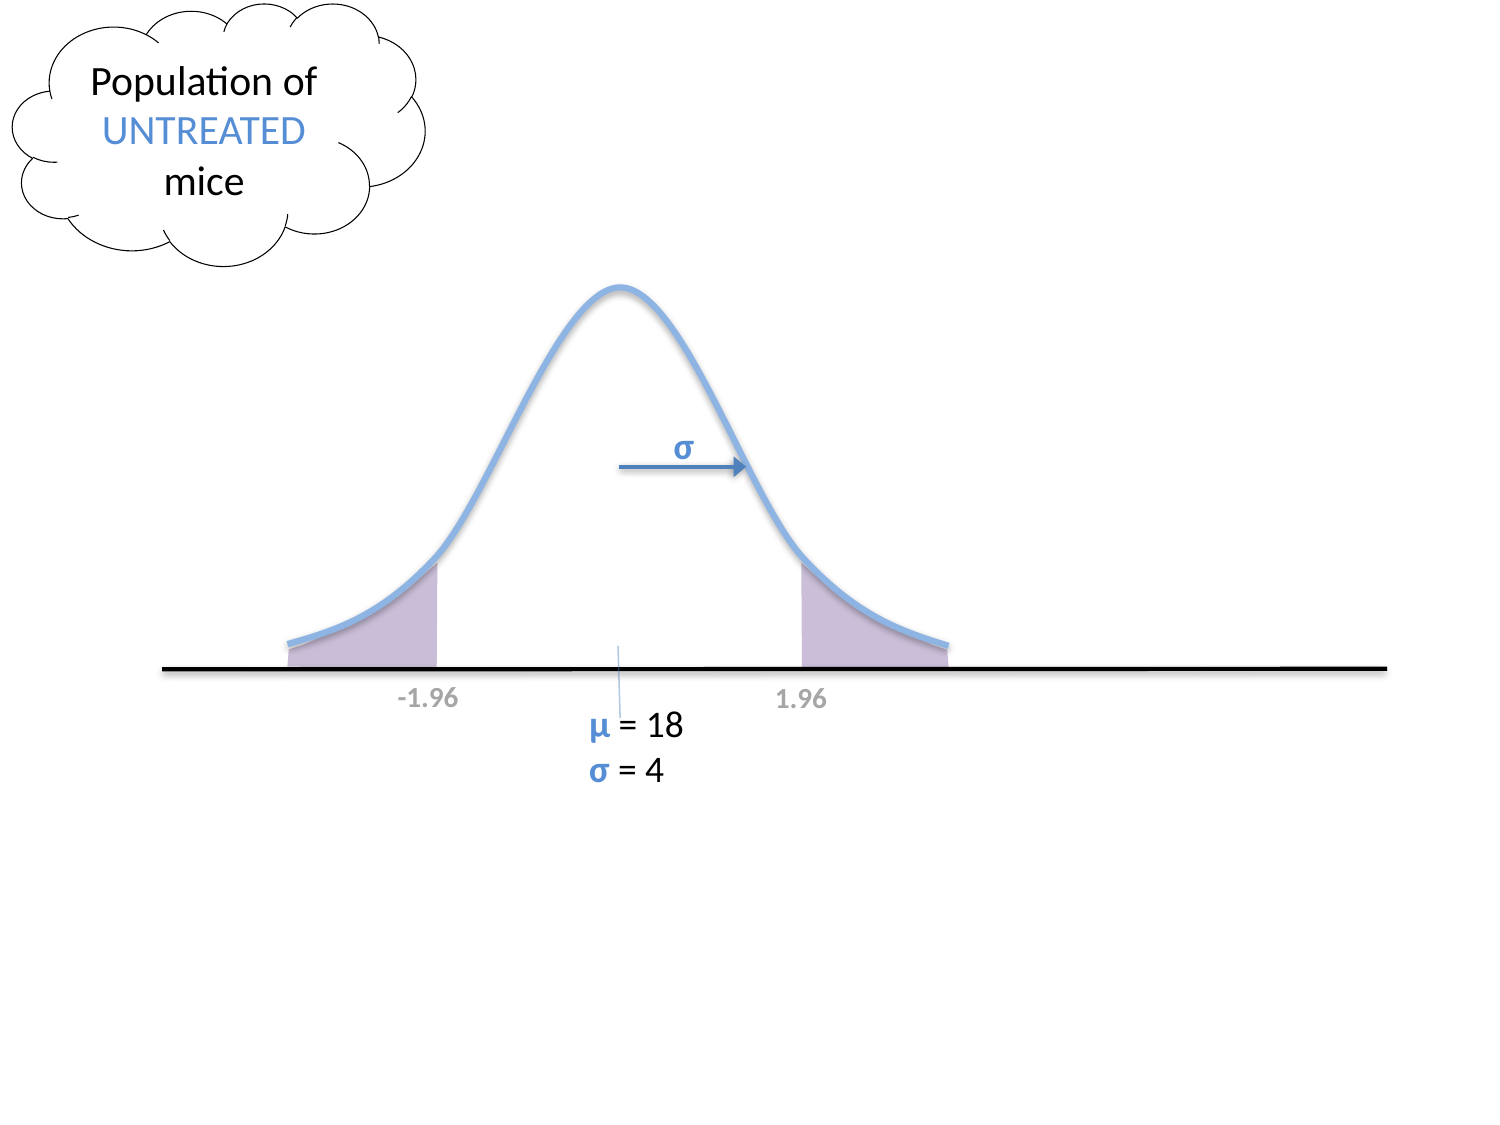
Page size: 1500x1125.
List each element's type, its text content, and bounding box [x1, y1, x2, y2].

text_box µ = 18 σ = 4 [574, 727, 713, 798]
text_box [287, 287, 949, 719]
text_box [619, 414, 747, 476]
text_box Population of UNTREATED mice [10, 1, 428, 269]
